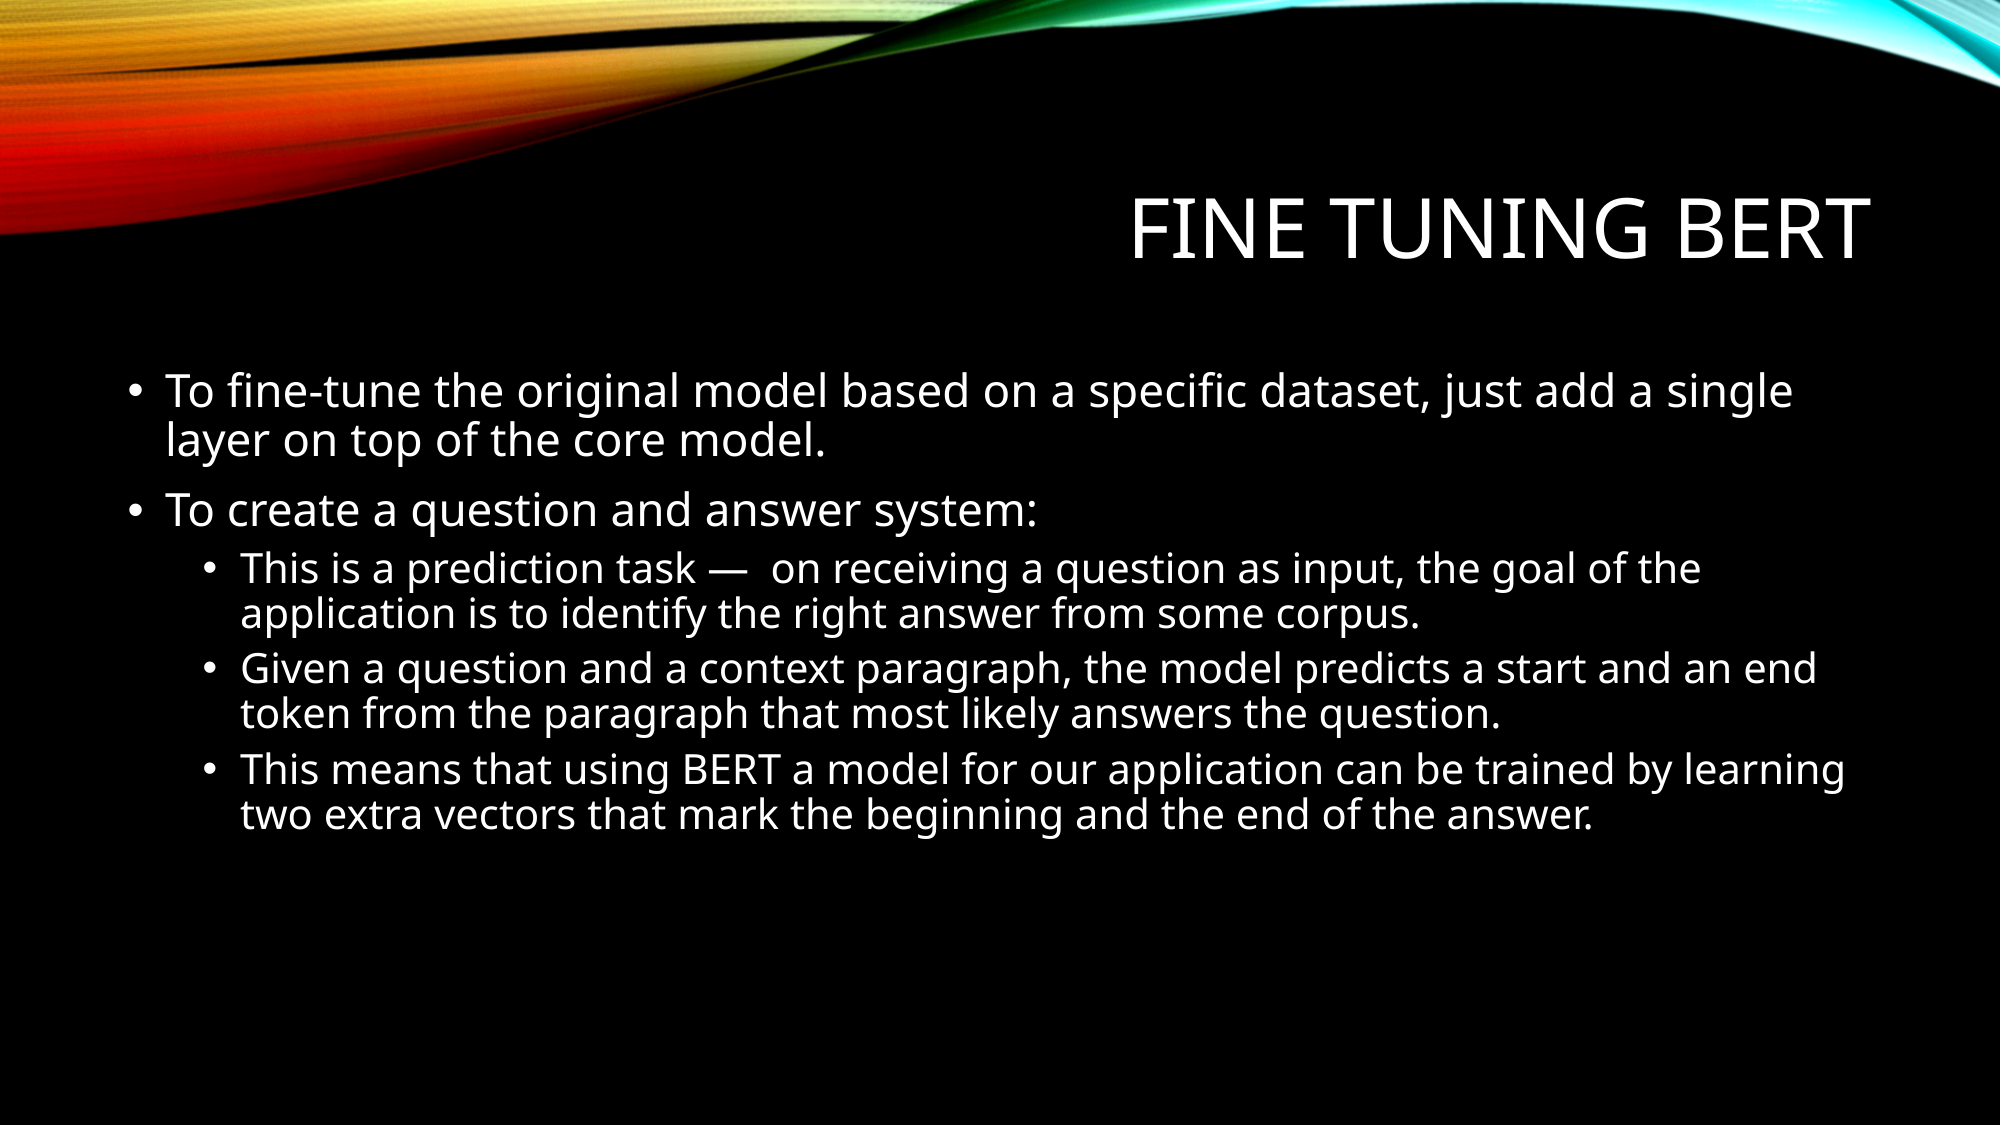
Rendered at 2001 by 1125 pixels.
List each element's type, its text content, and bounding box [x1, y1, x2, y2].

list To fine-tune the original model based on a specific dataset, just add a single layer on top of the core model. To create a question and answer system: This is a prediction task — on receiving a question as input, the goal of the application is to identify the right answer from some corpus. Given a question and a context paragraph, the model predicts a start and an end token from the paragraph that most likely answers the question. This means that using BERT a model for our application can be trained by learning two extra vectors that mark the beginning and the end of the answer. [112, 360, 1888, 1021]
picture [0, 0, 2000, 237]
title Fine Tuning Bert [474, 125, 1888, 338]
